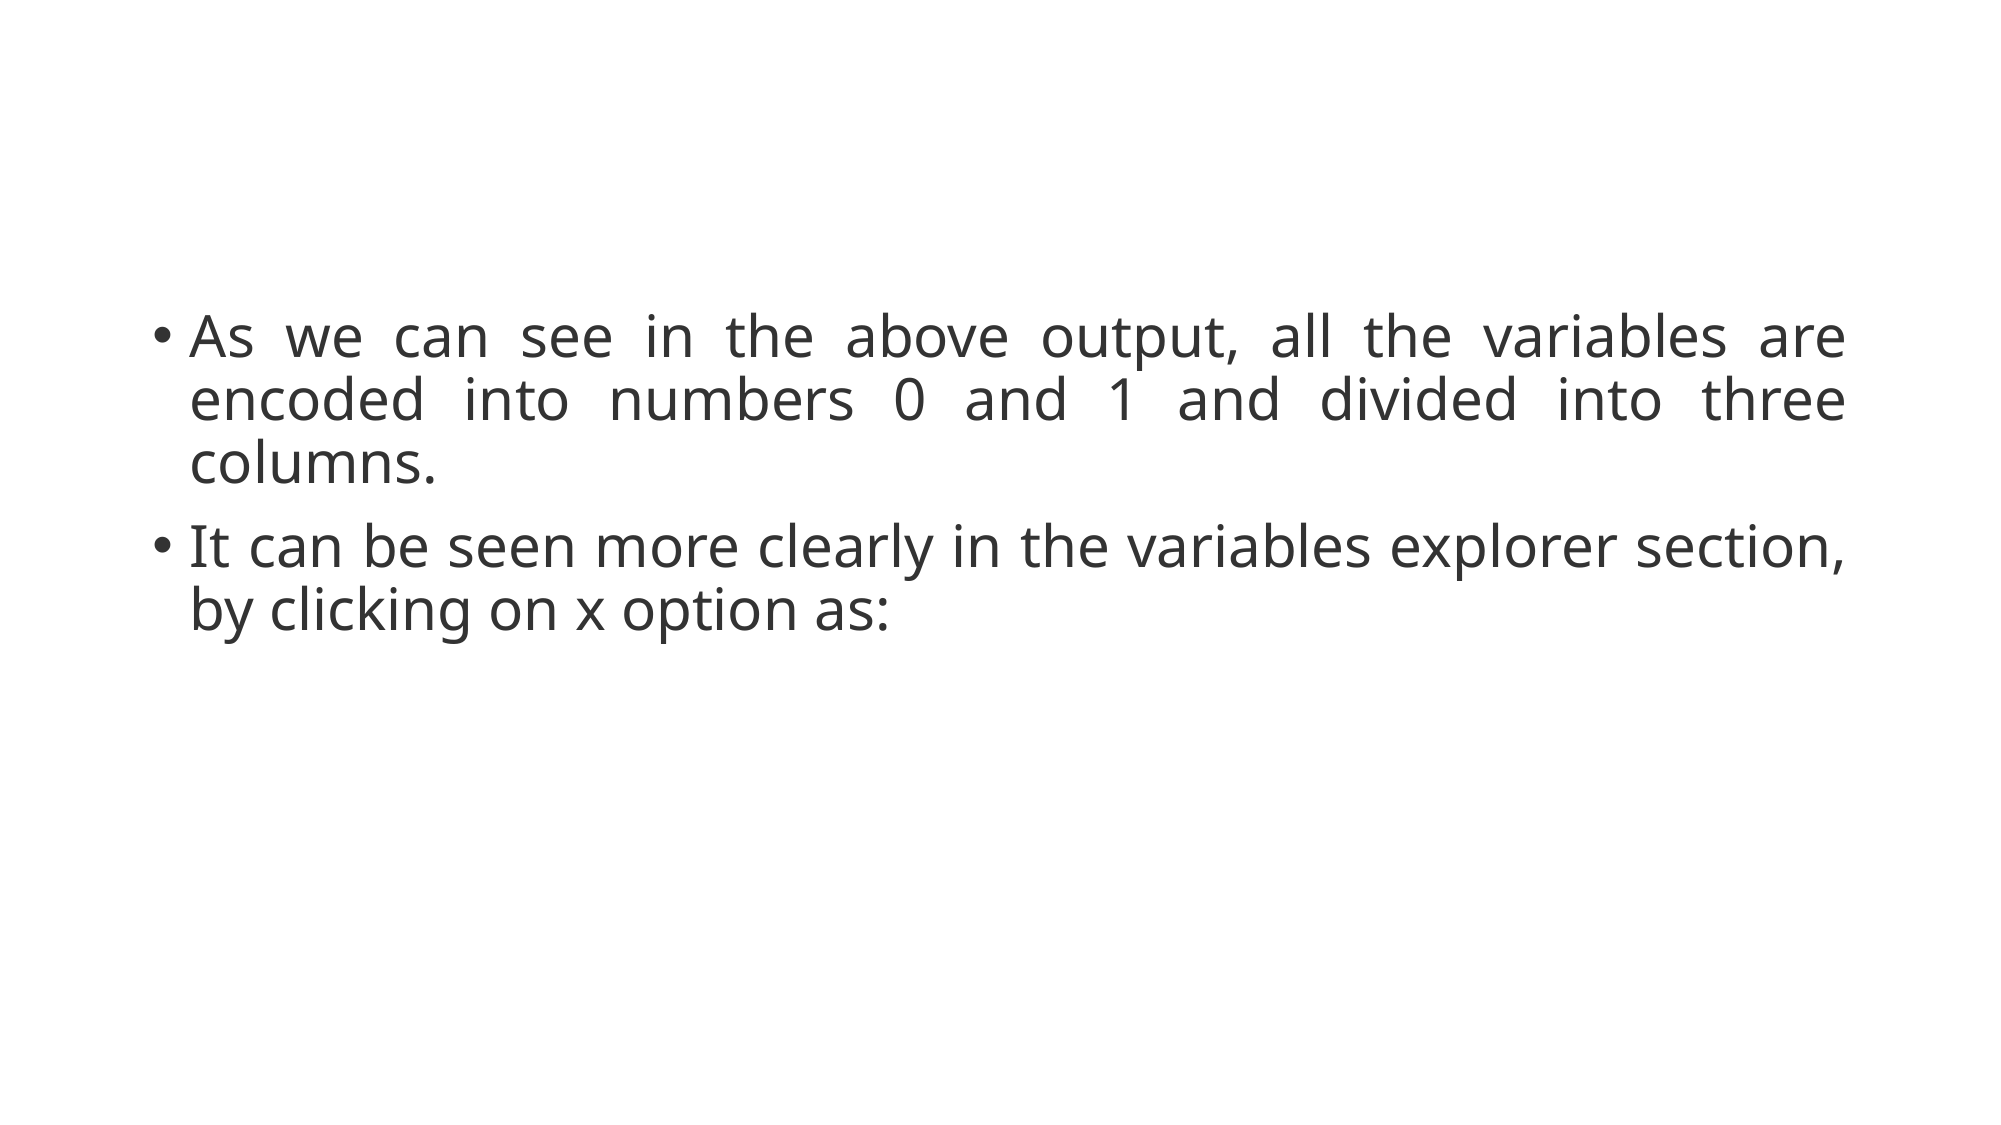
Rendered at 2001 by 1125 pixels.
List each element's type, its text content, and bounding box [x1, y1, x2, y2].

list As we can see in the above output, all the variables are encoded into numbers 0 and 1 and divided into three columns. It can be seen more clearly in the variables explorer section, by clicking on x option as: [137, 299, 1863, 1014]
